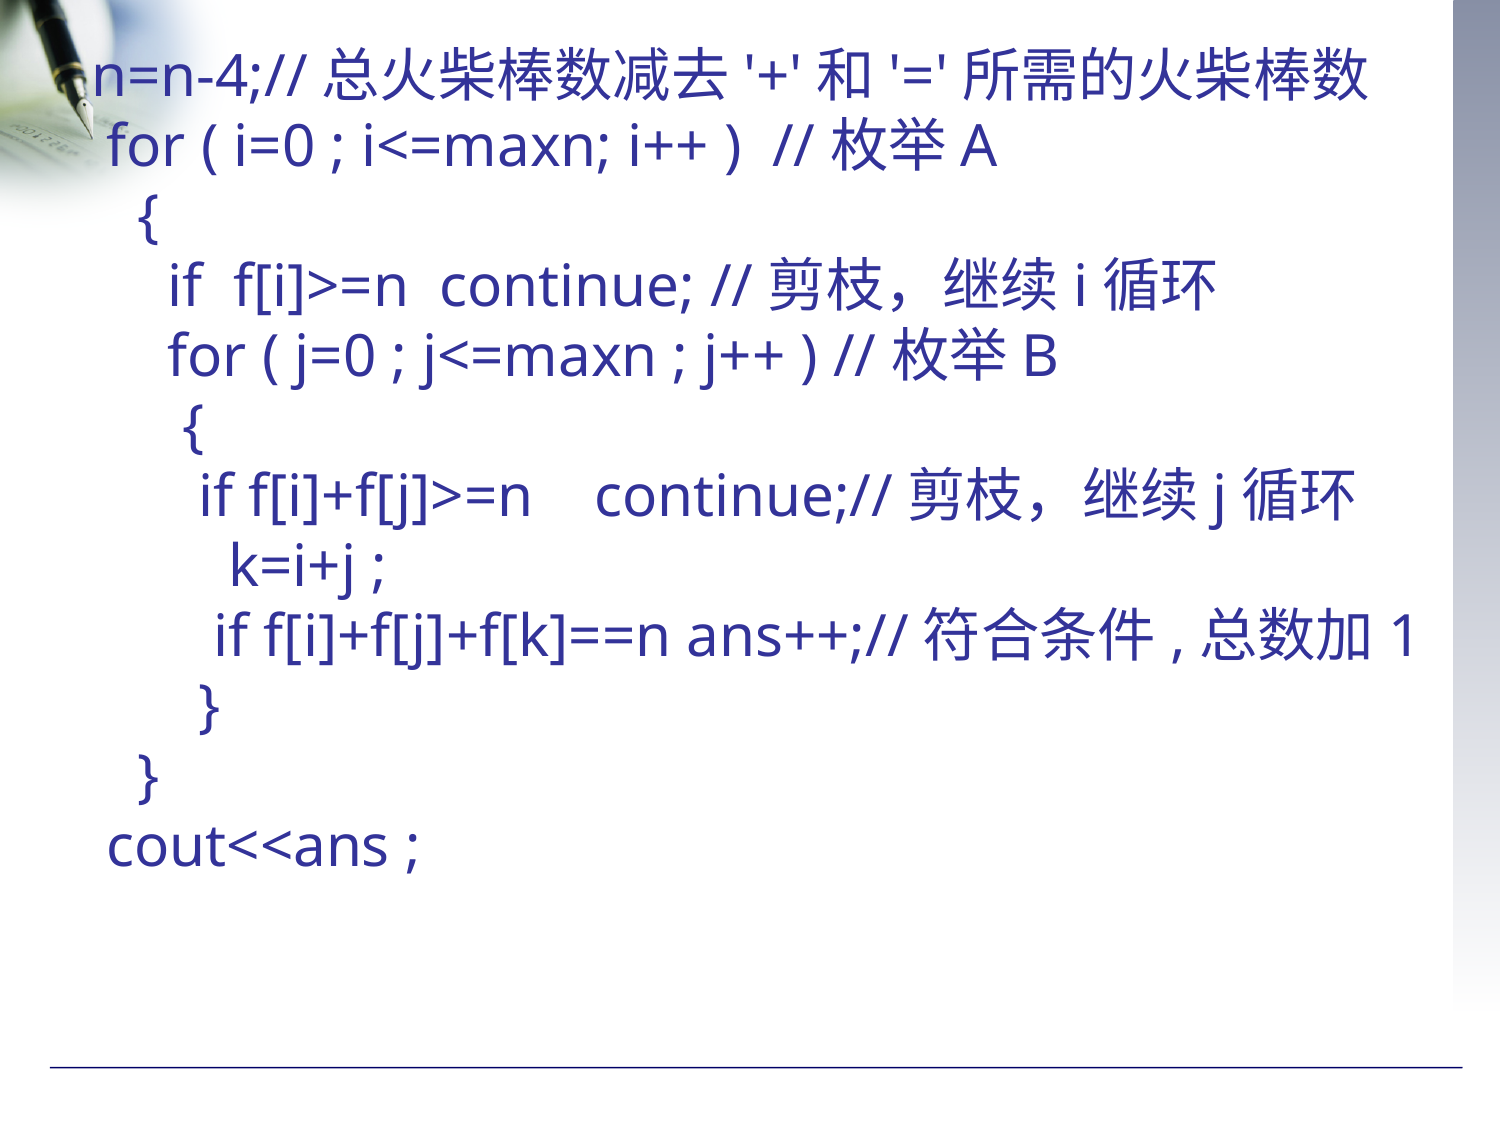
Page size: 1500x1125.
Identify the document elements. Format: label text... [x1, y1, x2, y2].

text_box n=n-4;//总火柴棒数减去'+'和'='所需的火柴棒数 for ( i=0 ; i<=maxn; i++ ) //枚举A { if f[i]>=n continue; //剪枝，继续i循环 for ( j=0 ; j<=maxn ; j++ ) //枚举B { if f[i]+f[j]>=n continue;//剪枝，继续j循环 k=i+j ; if f[i]+f[j]+f[k]==n ans++;//符合条件,总数加1 } } cout<<ans ; [76, 30, 1471, 985]
picture [0, 0, 231, 228]
